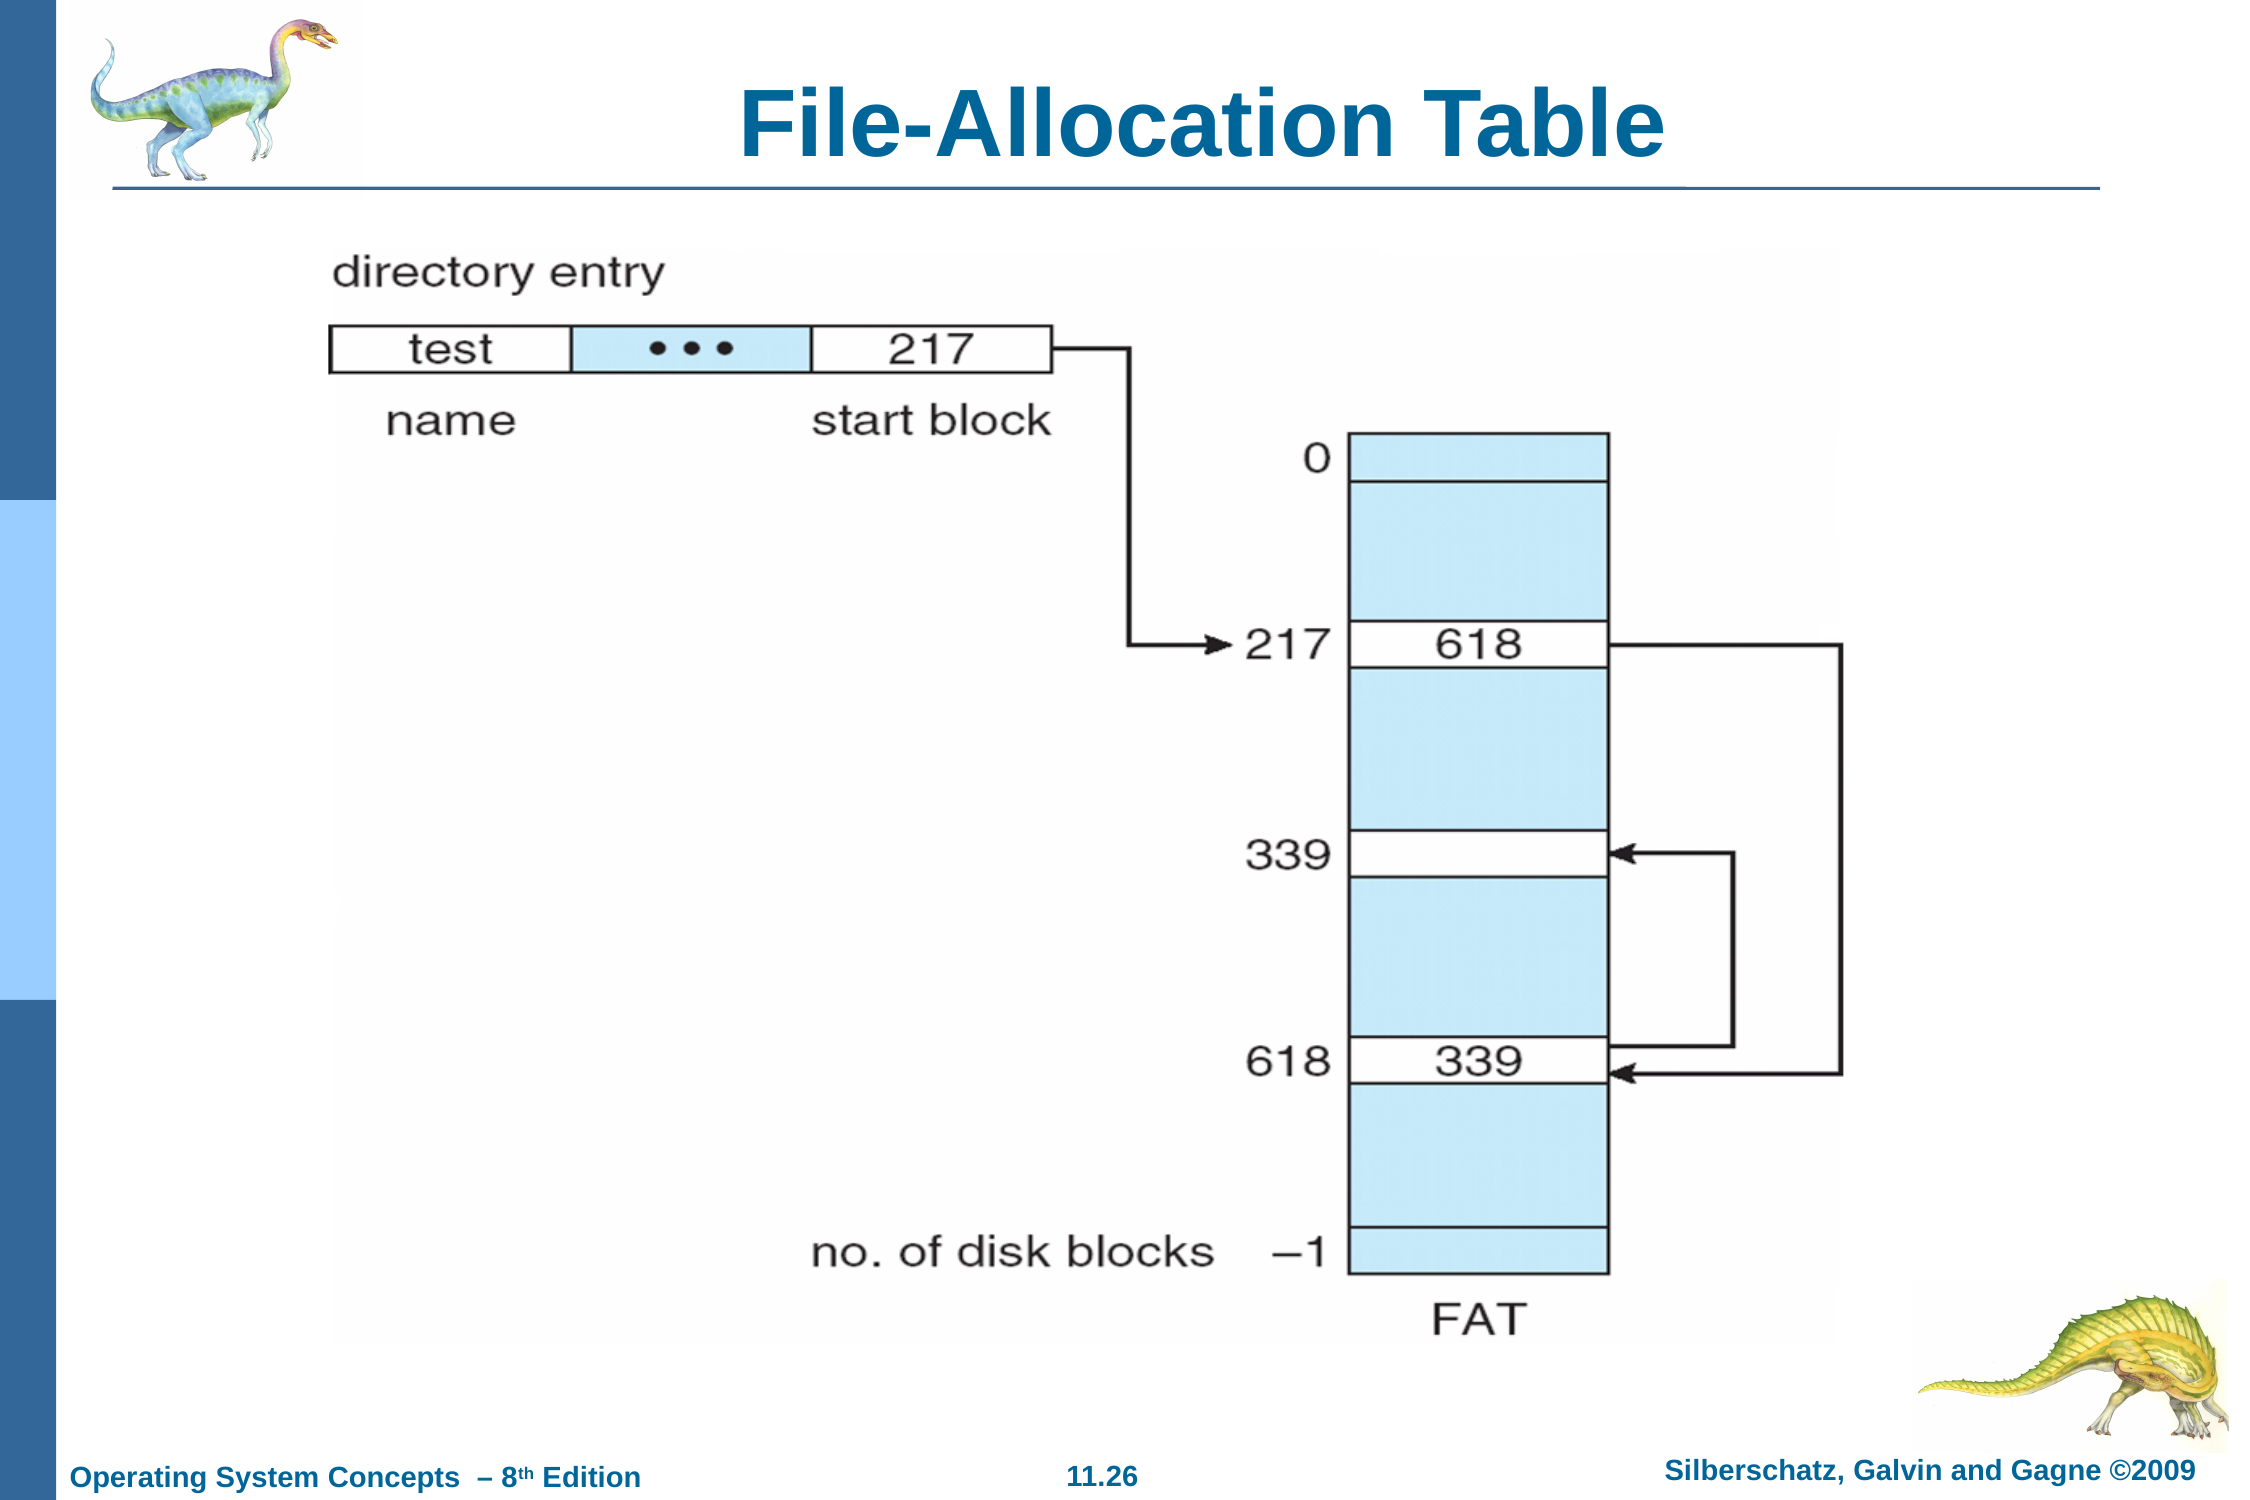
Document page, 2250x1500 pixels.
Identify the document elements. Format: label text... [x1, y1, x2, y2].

picture [70, 0, 365, 199]
picture [327, 243, 1850, 1346]
title File-Allocation Table [267, 60, 2138, 187]
picture [1913, 1279, 2229, 1453]
